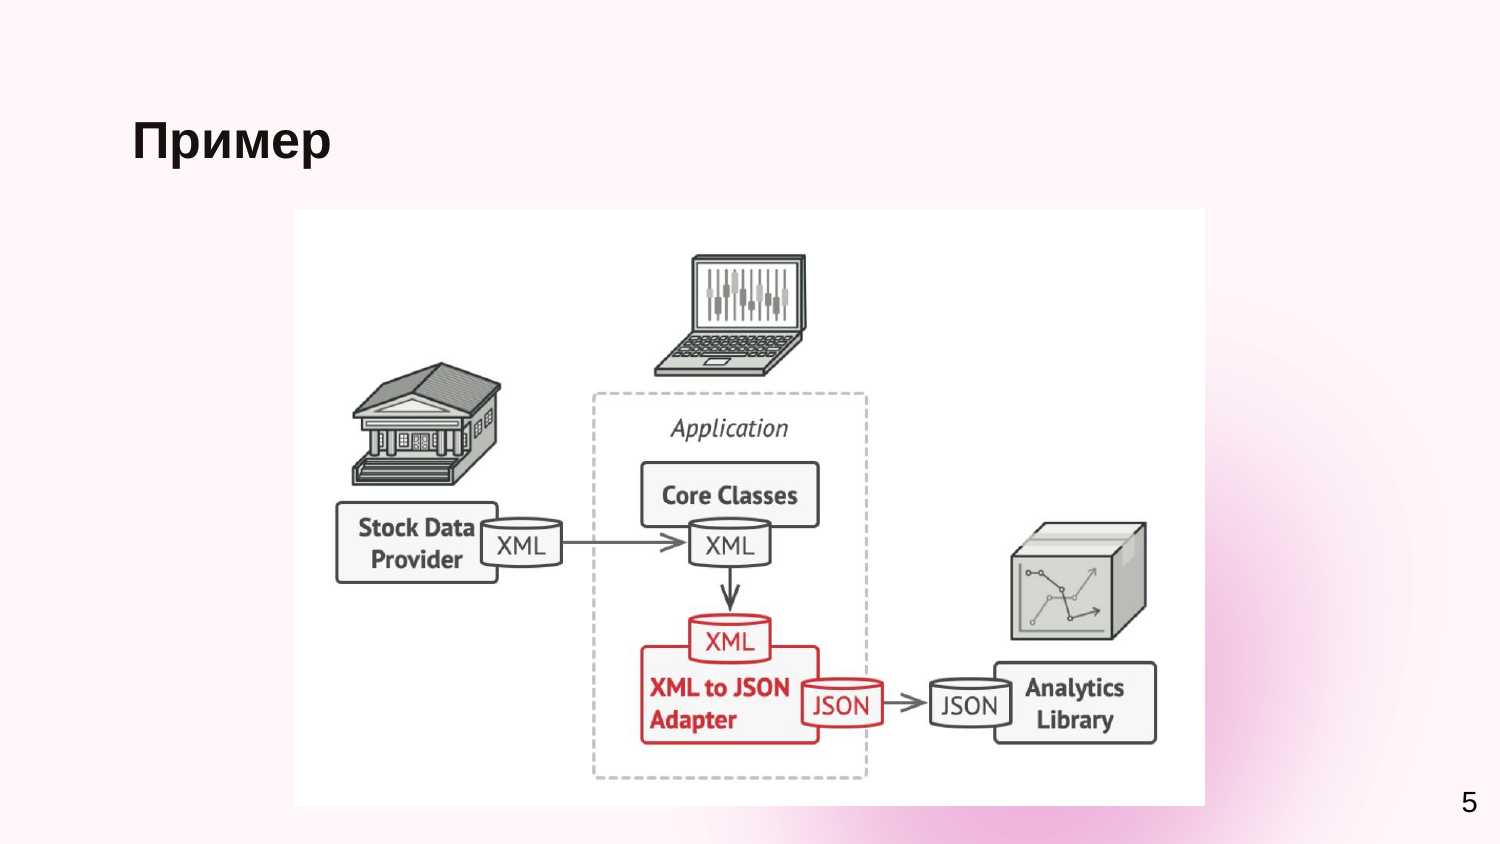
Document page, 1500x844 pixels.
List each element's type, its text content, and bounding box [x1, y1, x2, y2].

picture [295, 0, 1500, 844]
title Пример [117, 91, 1383, 182]
text_box 5 [1446, 776, 1500, 826]
